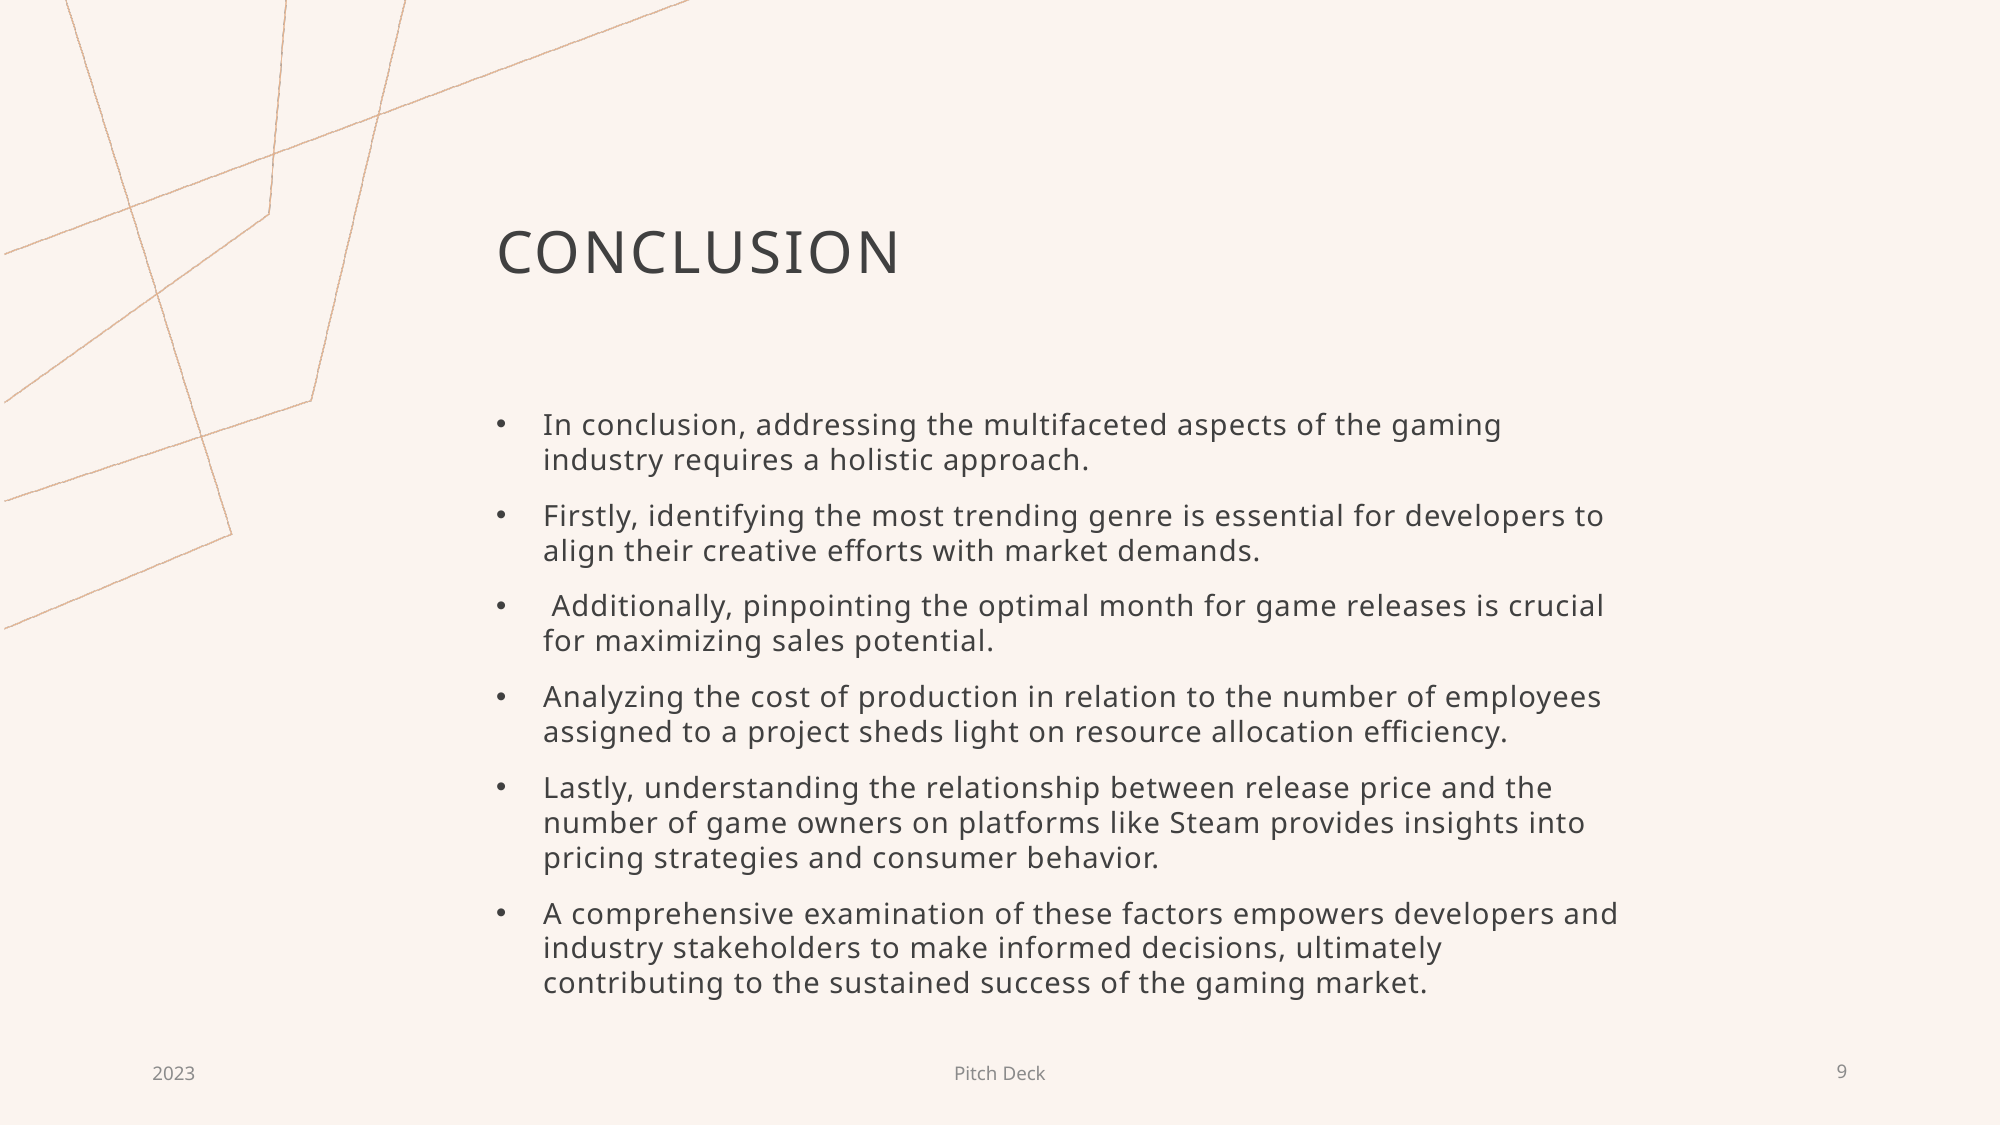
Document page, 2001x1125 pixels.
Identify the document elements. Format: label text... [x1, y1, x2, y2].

list In conclusion, addressing the multifaceted aspects of the gaming industry requires a holistic approach. Firstly, identifying the most trending genre is essential for developers to align their creative efforts with market demands. Additionally, pinpointing the optimal month for game releases is crucial for maximizing sales potential. Analyzing the cost of production in relation to the number of employees assigned to a project sheds light on resource allocation efficiency. Lastly, understanding the relationship between release price and the number of game owners on platforms like Steam provides insights into pricing strategies and consumer behavior. A comprehensive examination of these factors empowers developers and industry stakeholders to make informed decisions, ultimately contributing to the sustained success of the gaming market. [481, 398, 1643, 1043]
picture [4, 0, 721, 642]
slide_number 2023 [137, 1042, 588, 1103]
title Conclusion [481, 146, 1863, 364]
footer Pitch Deck [662, 1042, 1338, 1103]
slide_number 9 [1412, 1042, 1863, 1103]
